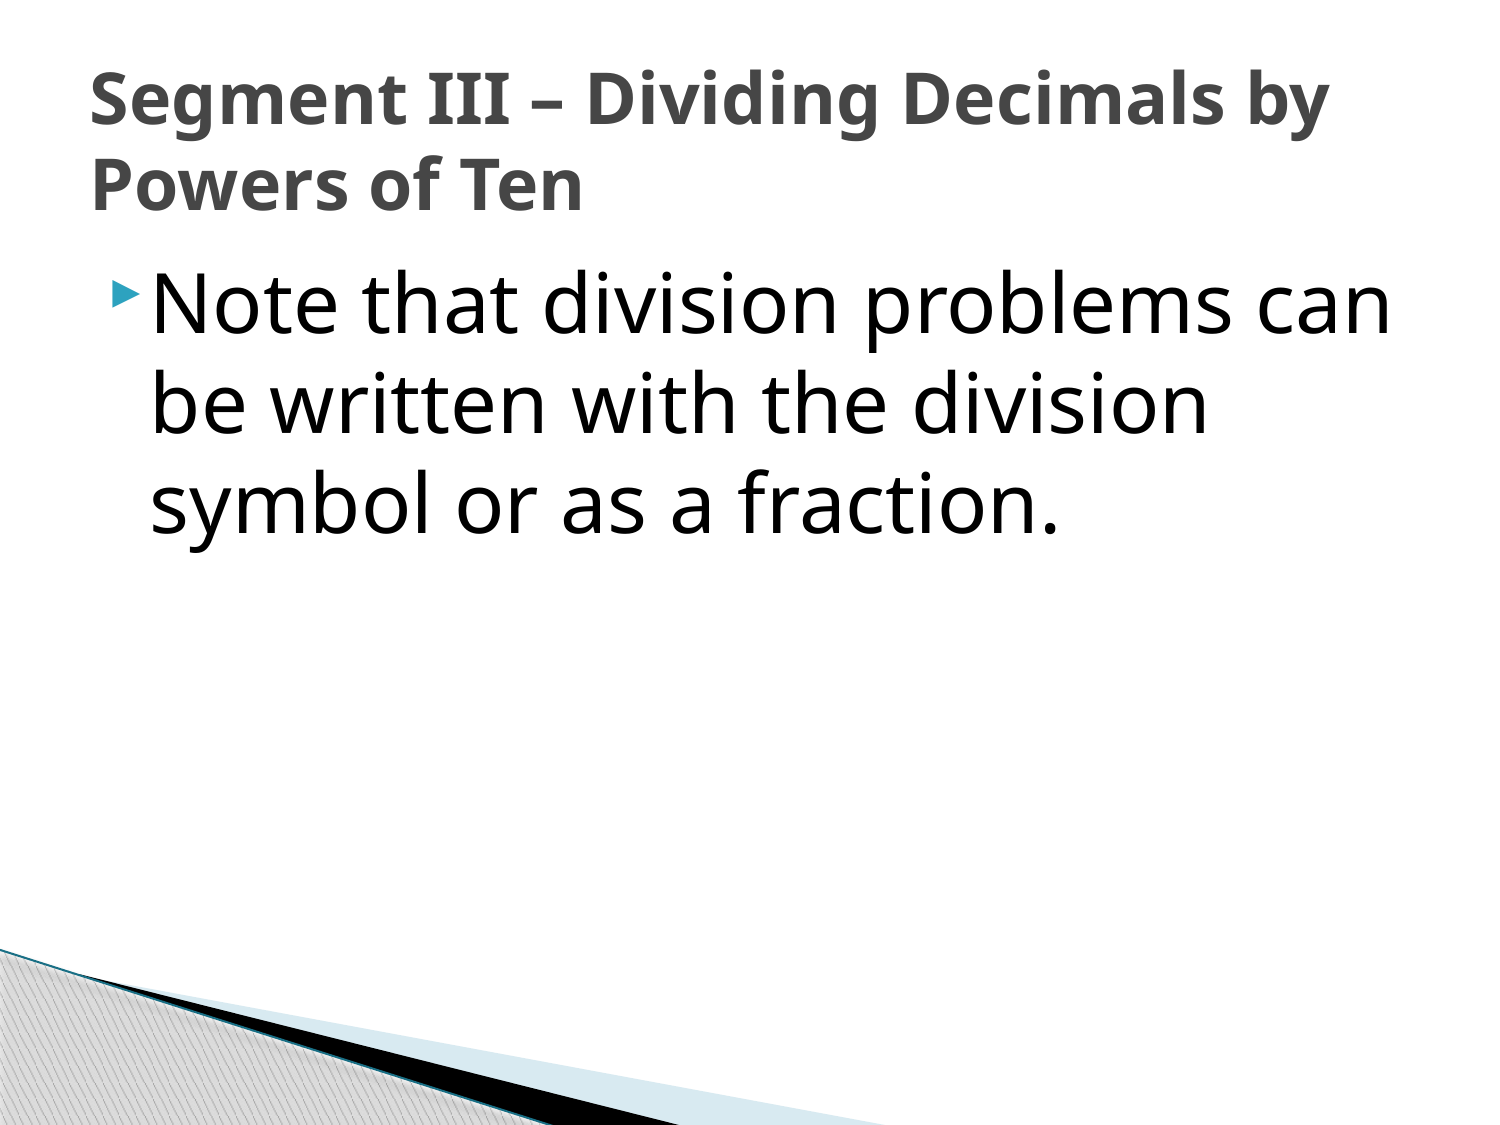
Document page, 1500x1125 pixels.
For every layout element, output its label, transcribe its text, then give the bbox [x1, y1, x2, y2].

list Note that division problems can be written with the division symbol or as a fraction. [75, 243, 1425, 986]
title Segment III – Dividing Decimals by Powers of Ten [75, 45, 1425, 233]
